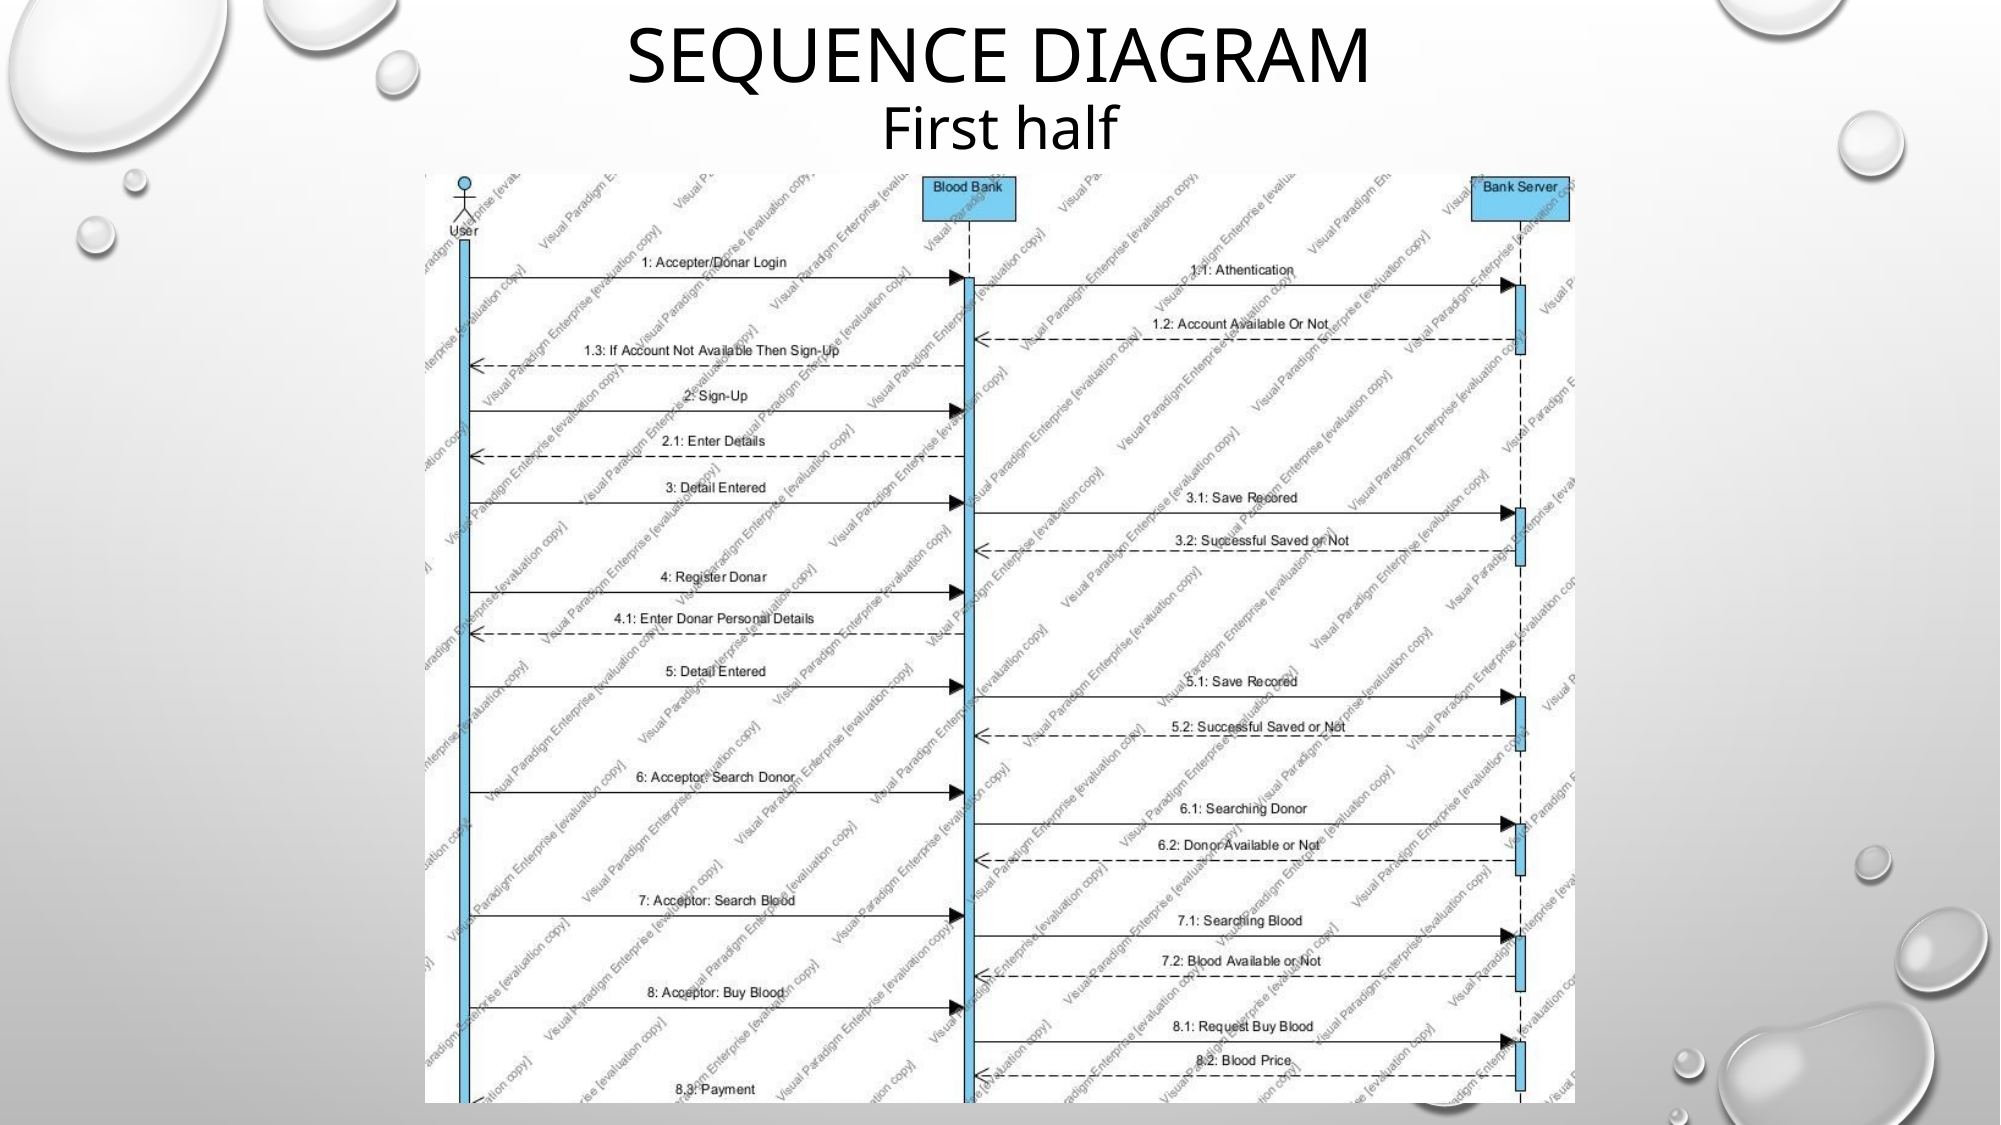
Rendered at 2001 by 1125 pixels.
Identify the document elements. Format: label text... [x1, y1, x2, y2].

title Sequence diagram First half [149, 5, 1850, 175]
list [424, 174, 1575, 1104]
picture [0, 0, 2000, 1125]
